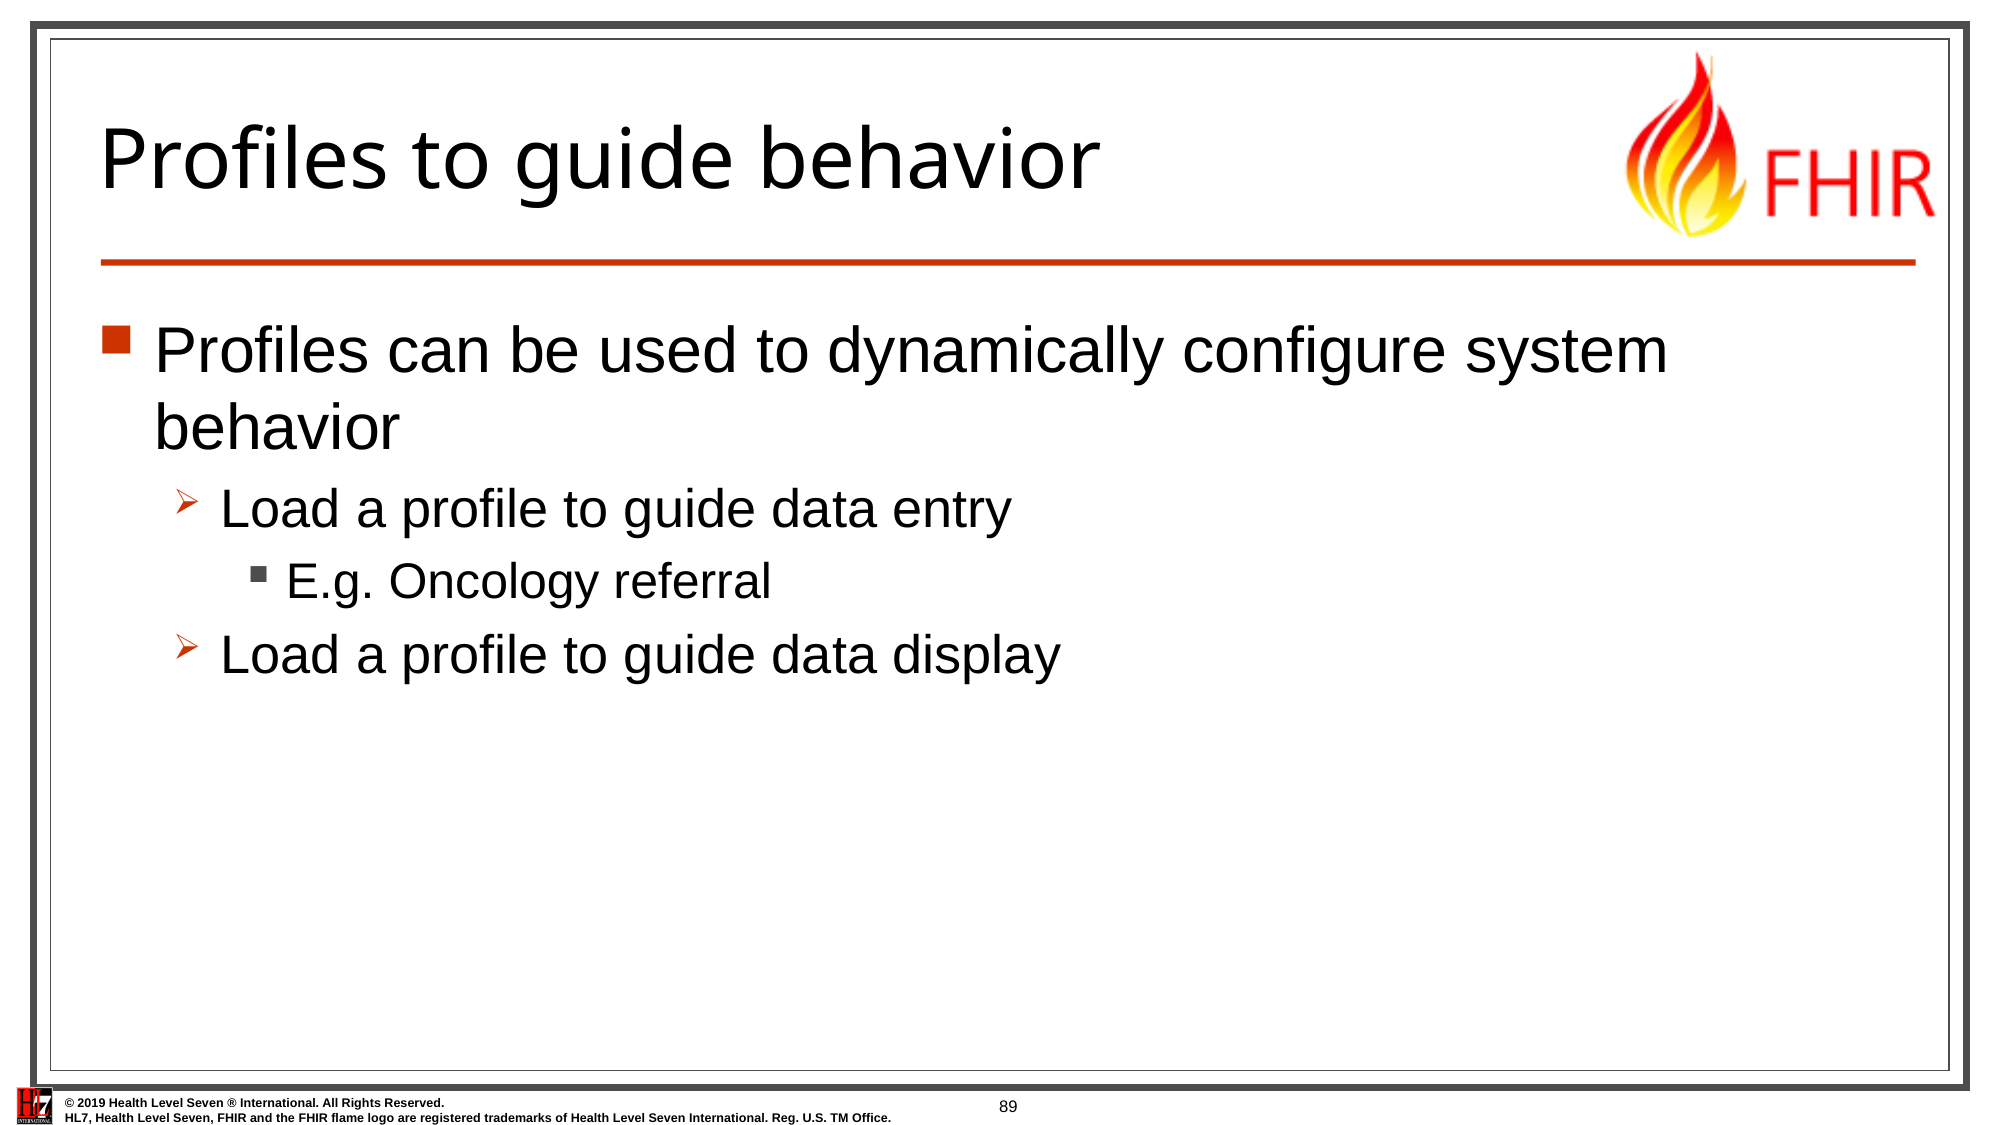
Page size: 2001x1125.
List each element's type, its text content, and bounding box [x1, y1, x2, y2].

slide_number 89 [949, 1087, 1067, 1125]
list Profiles can be used to dynamically configure system behavior Load a profile to guide data entry E.g. Oncology referral Load a profile to guide data display [83, 299, 1917, 1026]
picture [16, 1087, 53, 1125]
title Profiles to guide behavior [83, 77, 1614, 213]
picture [1613, 41, 1948, 247]
